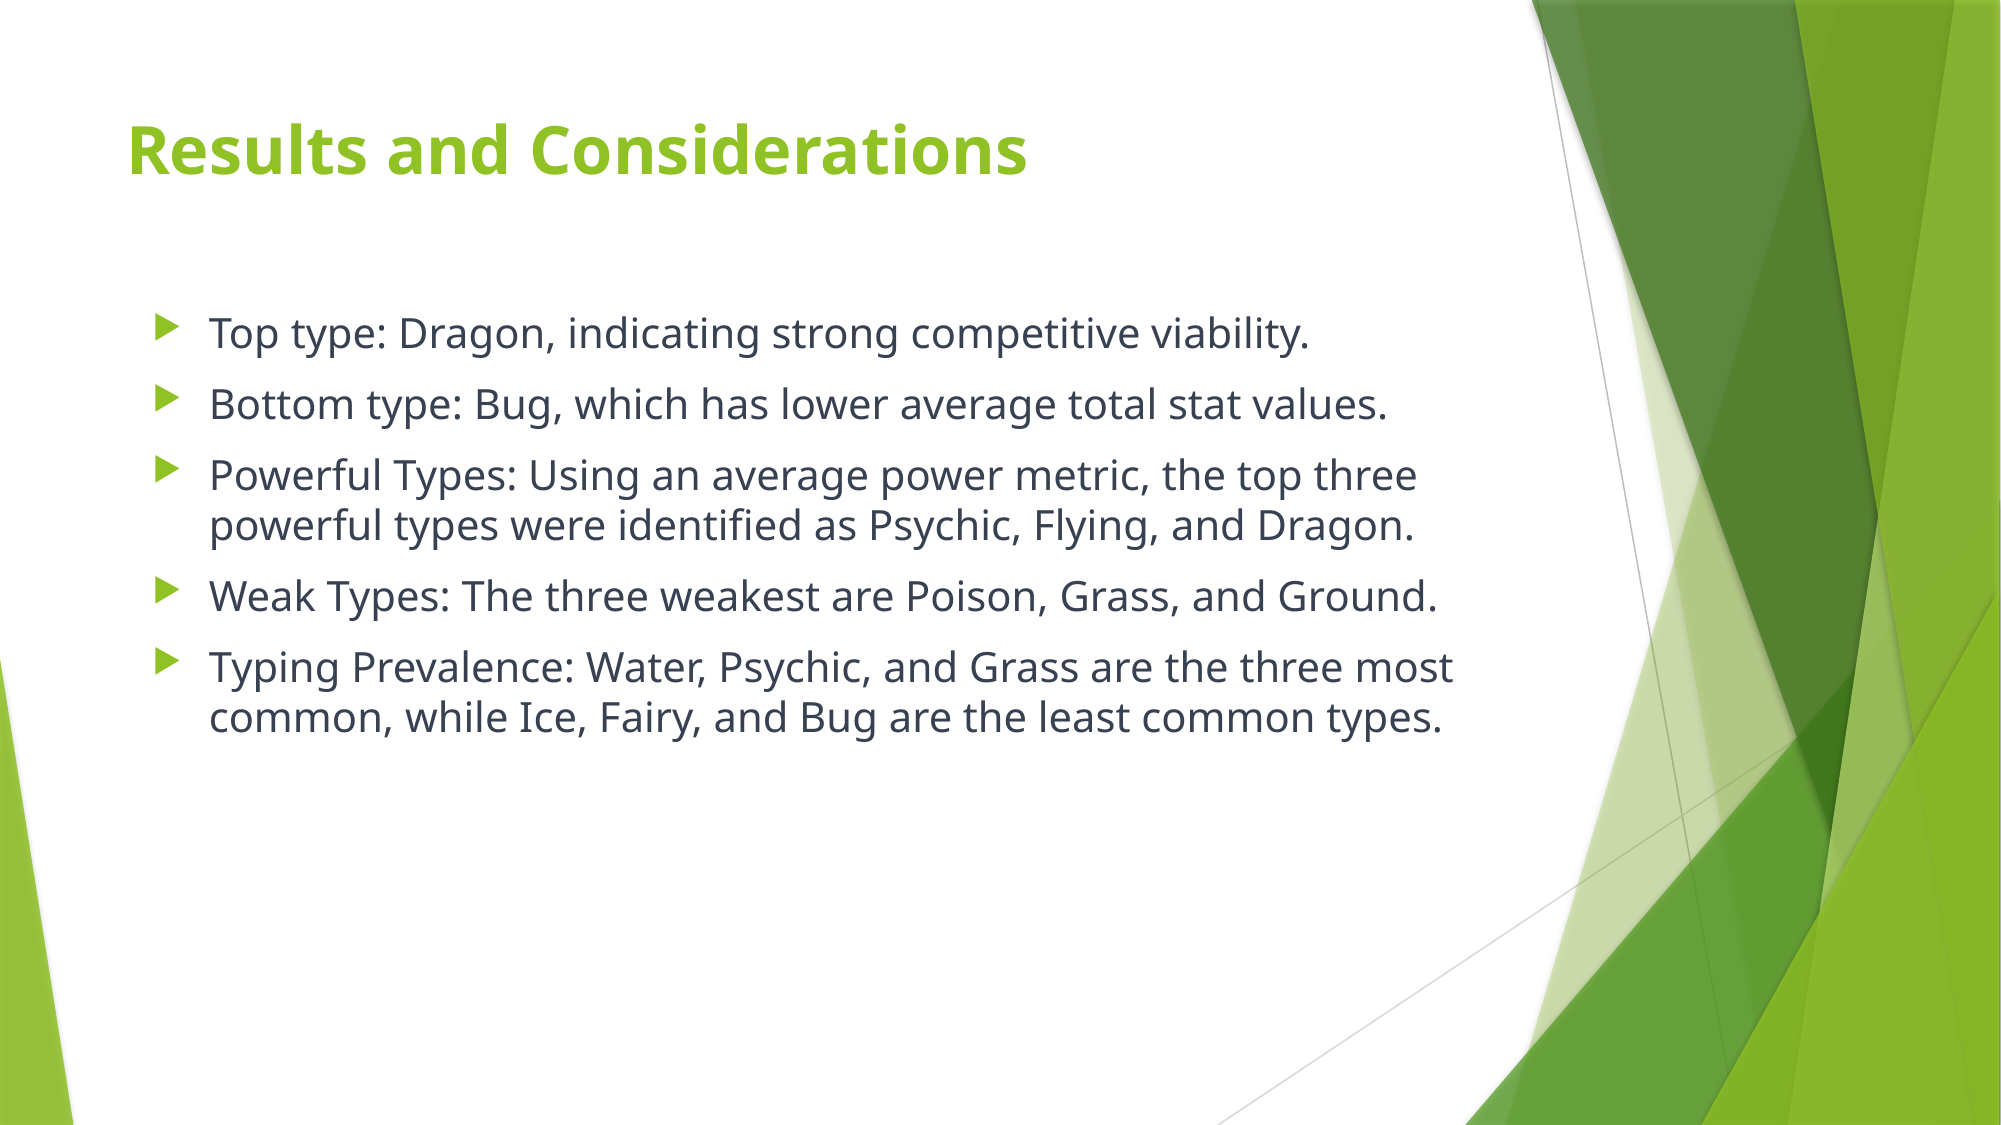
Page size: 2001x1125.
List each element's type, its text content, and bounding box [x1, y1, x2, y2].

list Top type: Dragon, indicating strong competitive viability. Bottom type: Bug, which has lower average total stat values. Powerful Types: Using an average power metric, the top three powerful types were identified as Psychic, Flying, and Dragon. Weak Types: The three weakest are Poison, Grass, and Ground. Typing Prevalence: Water, Psychic, and Grass are the three most common, while Ice, Fairy, and Bug are the least common types. [137, 299, 1486, 1014]
title Results and Considerations [111, 99, 1522, 317]
